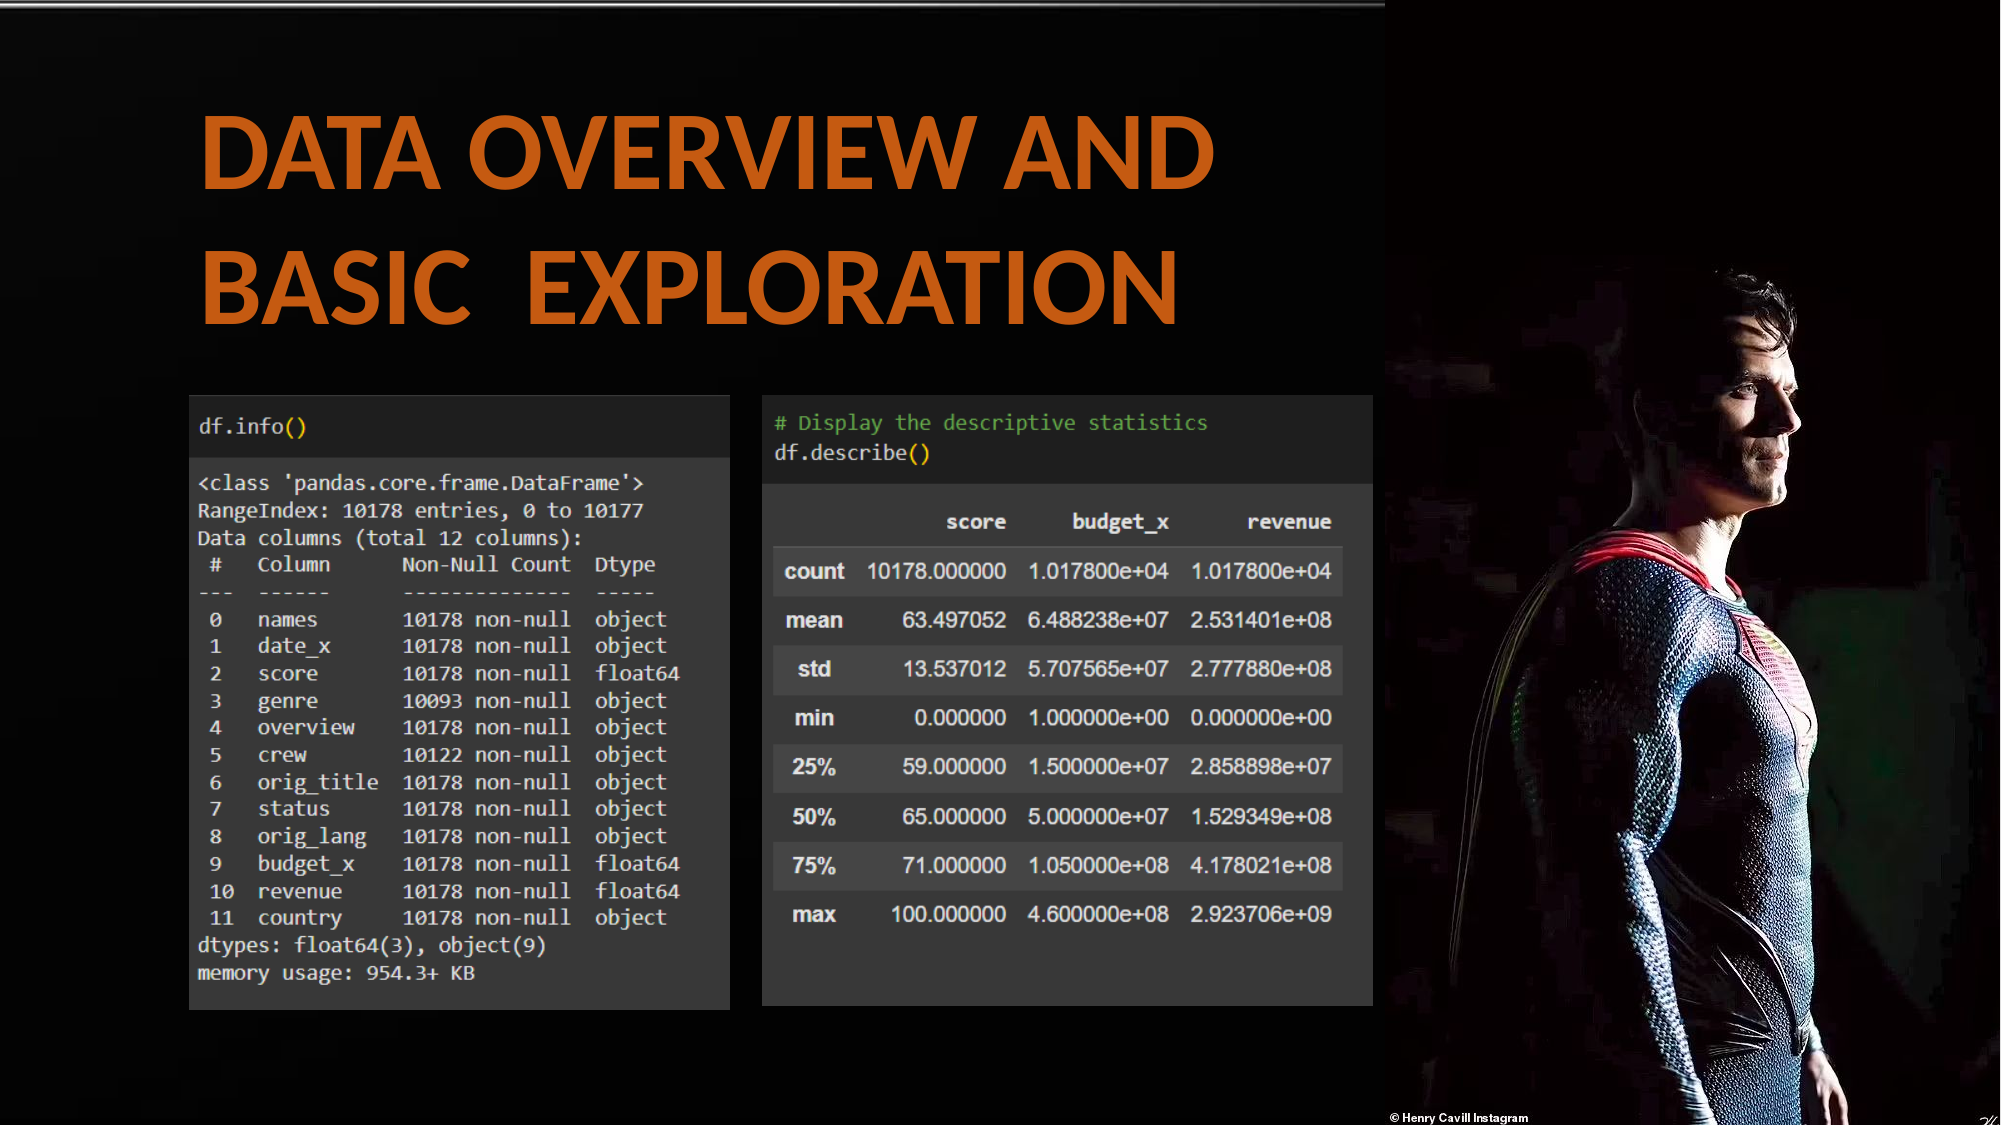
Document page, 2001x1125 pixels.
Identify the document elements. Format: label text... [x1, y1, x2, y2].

text_box DATA OVERVIEW AND BASIC EXPLORATION [184, 69, 1248, 355]
picture [0, 0, 2001, 1125]
